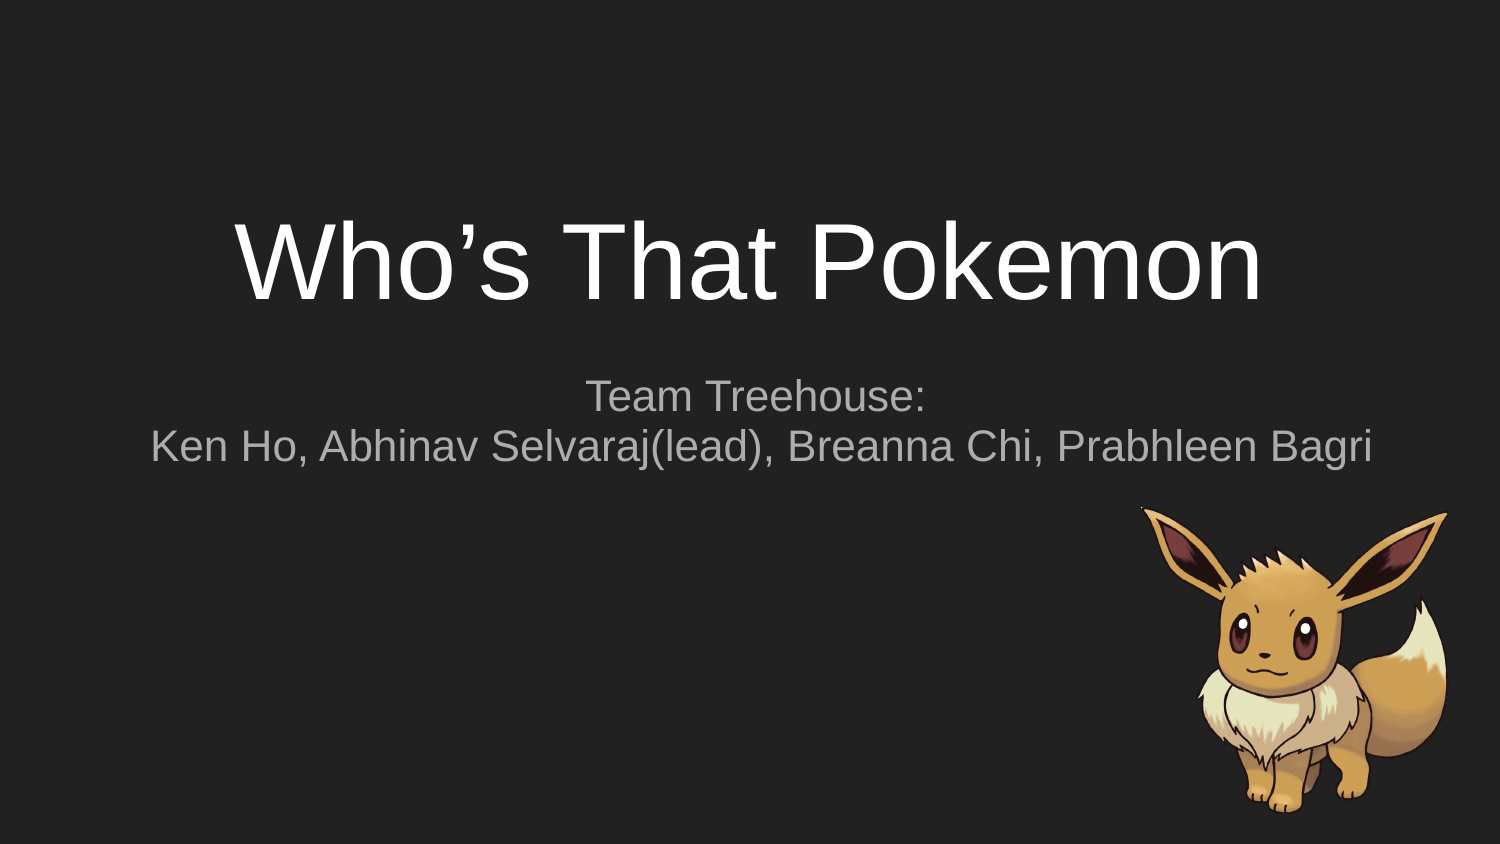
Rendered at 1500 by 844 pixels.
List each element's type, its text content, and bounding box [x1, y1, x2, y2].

subtitle Team Treehouse: Ken Ho, Abhinav Selvaraj(lead), Breanna Chi, Prabhleen Bagri [63, 356, 1461, 487]
title Who’s That Pokemon [51, 122, 1449, 459]
picture [1141, 506, 1450, 815]
